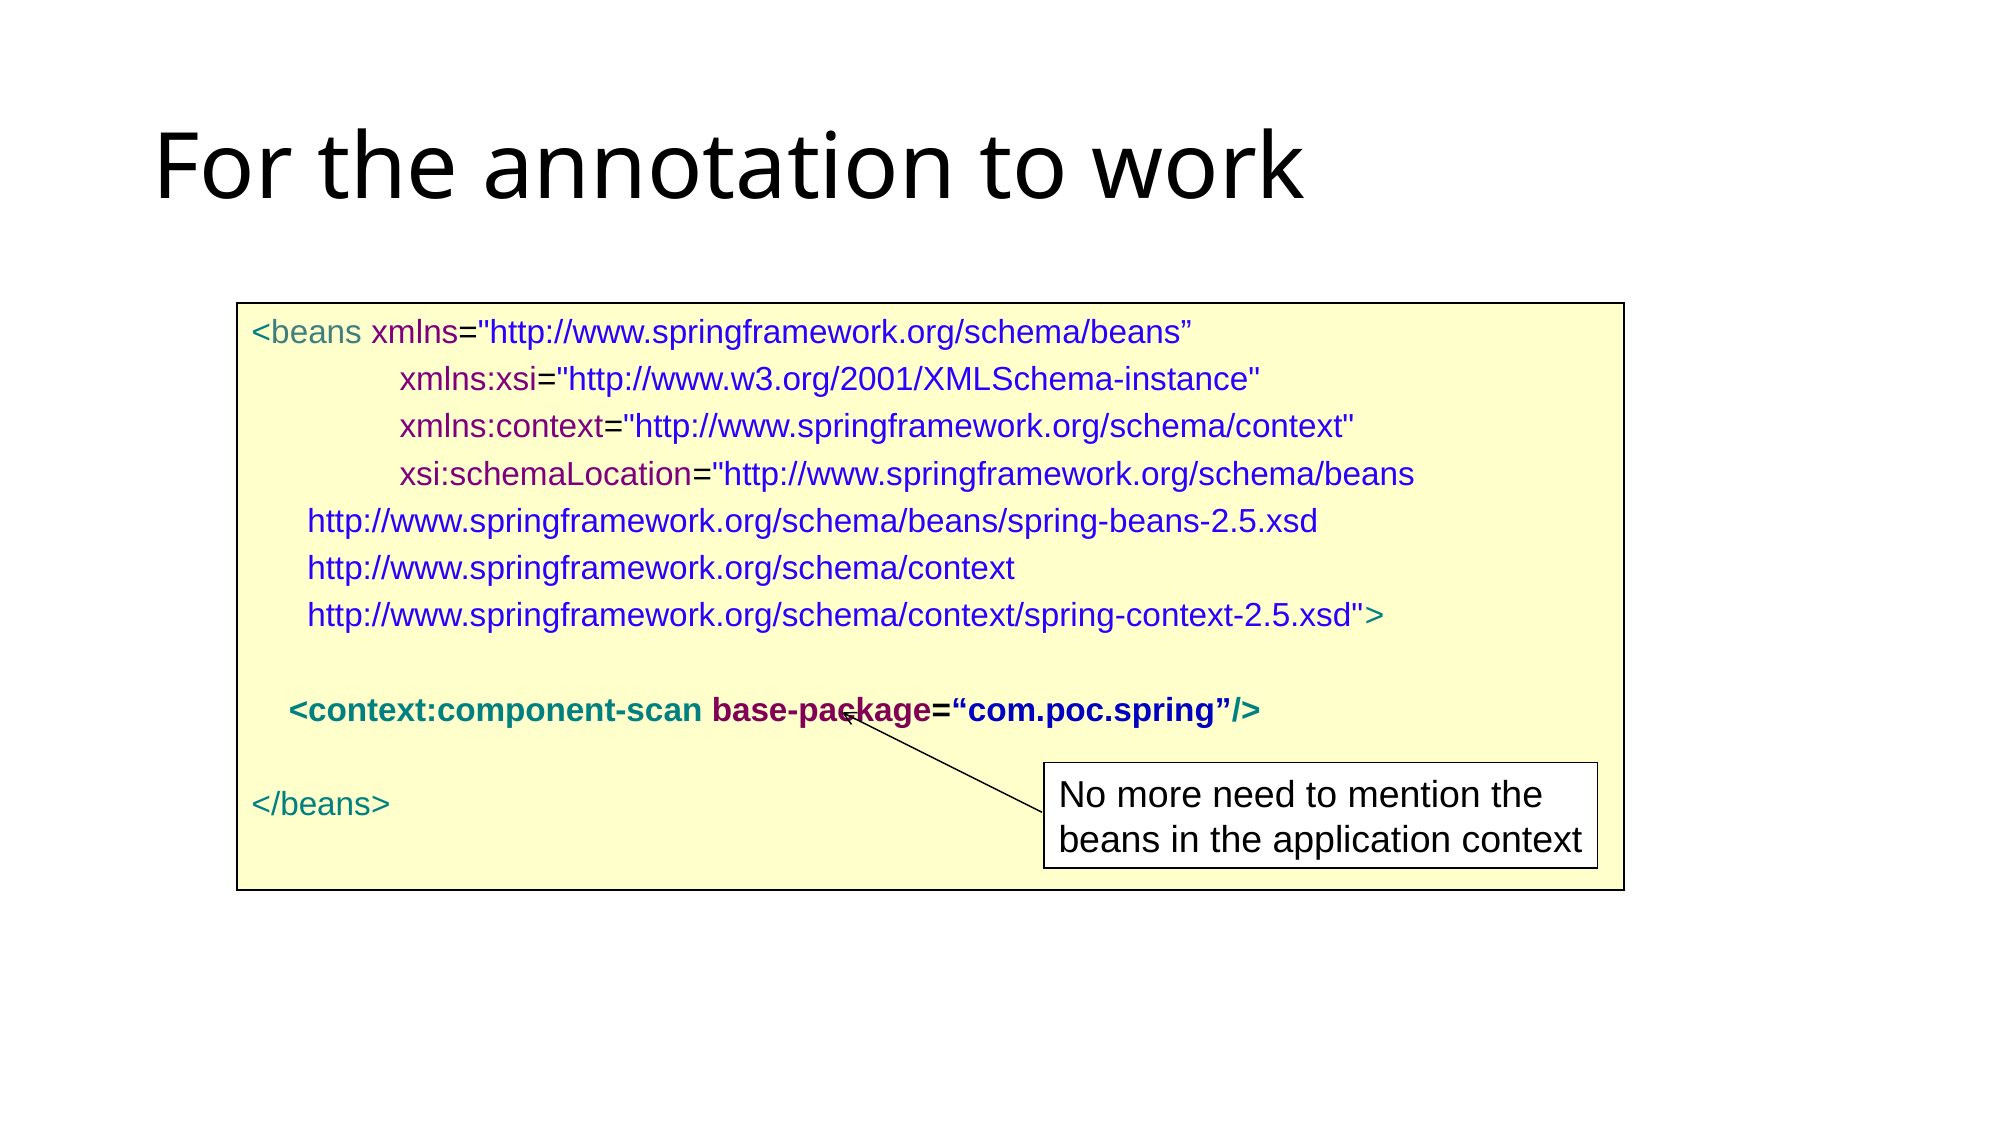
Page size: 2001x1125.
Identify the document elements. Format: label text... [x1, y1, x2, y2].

text_box <beans xmlns="http://www.springframework.org/schema/beans” xmlns:xsi="http://www.w3.org/2001/XMLSchema-instance" xmlns:context="http://www.springframework.org/schema/context" xsi:schemaLocation="http://www.springframework.org/schema/beans http://www.springframework.org/schema/beans/spring-beans-2.5.xsd http://www.springframework.org/schema/context http://www.springframework.org/schema/context/spring-context-2.5.xsd"> <context:component-scan base-package=“com.poc.spring”/> </beans> [236, 302, 1625, 891]
text_box [842, 712, 1043, 813]
text_box No more need to mention the beans in the application context [1043, 762, 1598, 868]
title For the annotation to work [137, 59, 1863, 278]
